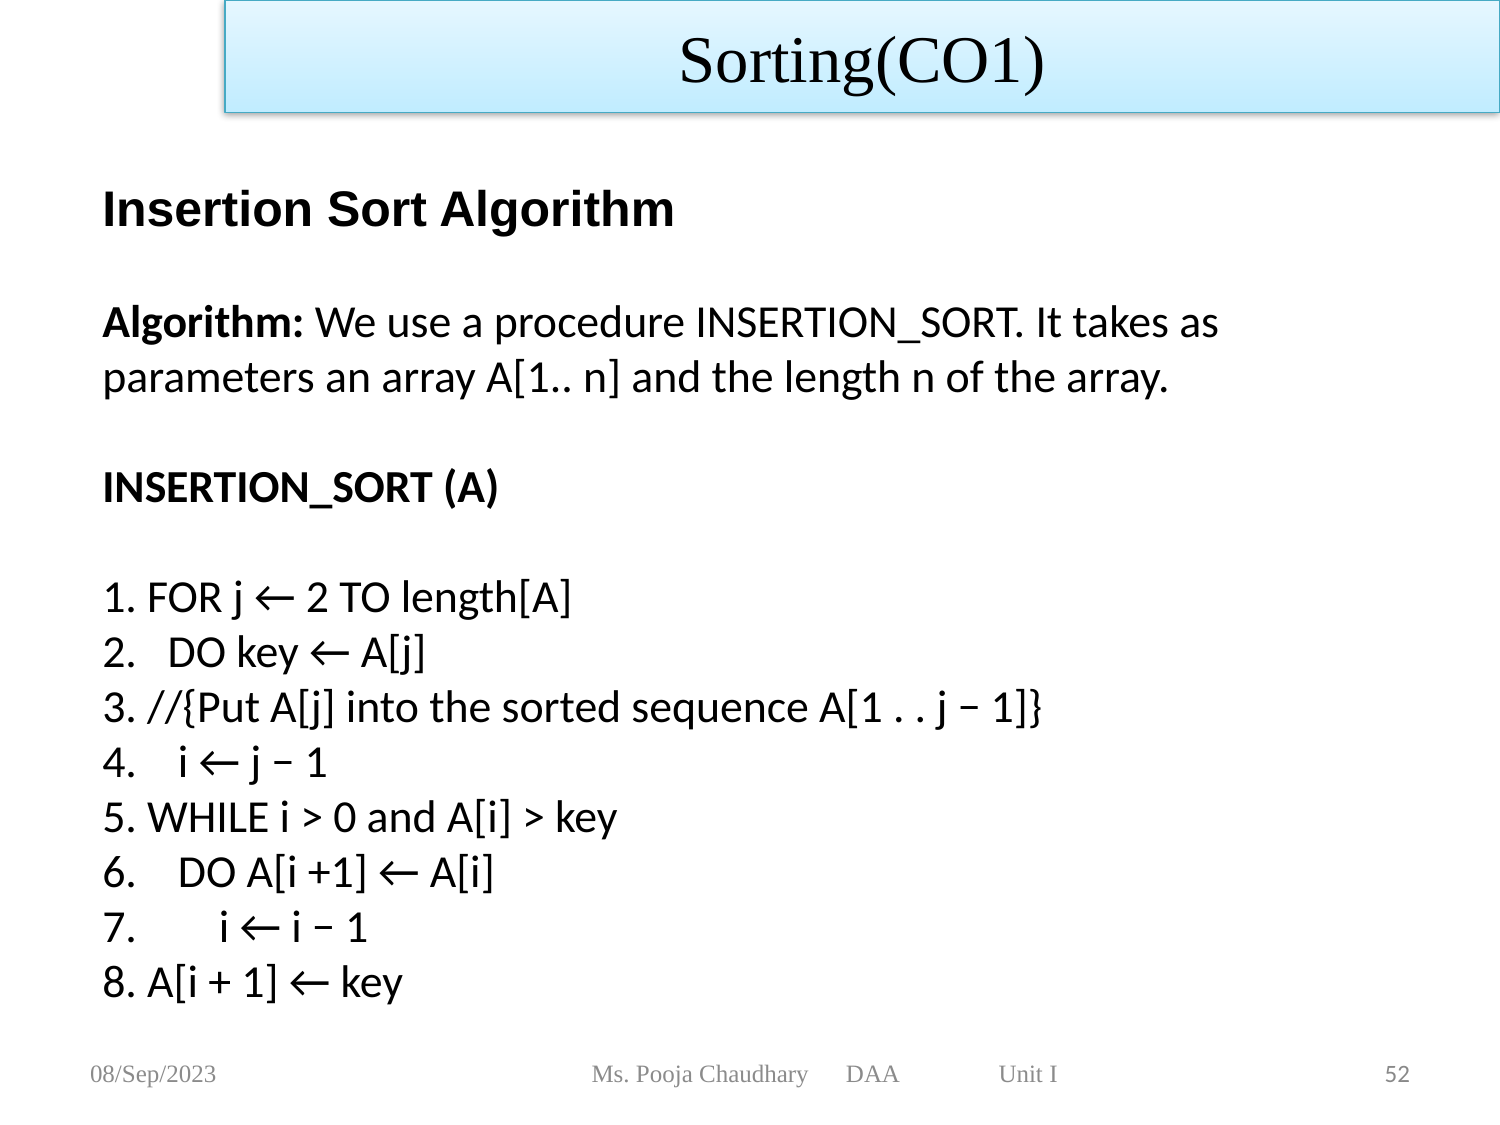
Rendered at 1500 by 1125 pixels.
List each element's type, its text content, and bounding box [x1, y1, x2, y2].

footer Ms. Pooja Chaudhary DAA Unit I [412, 1042, 1074, 1103]
text_box Insertion Sort Algorithm Algorithm: We use a procedure INSERTION_SORT. It takes as parameters an array A[1.. n] and the length n of the array. INSERTION_SORT (A) 1. FOR j ← 2 TO length[A] 2. DO key ← A[j] 3. //{Put A[j] into the sorted sequence A[1 . . j − 1]} 4. i ← j − 1 5. WHILE i > 0 and A[i] > key 6. DO A[i +1] ← A[i] 7. i ← i − 1 8. A[i + 1] ← key [87, 169, 1413, 1014]
slide_number 52 [1074, 1042, 1425, 1103]
slide_number 08/Sep/2023 [75, 1042, 412, 1103]
text_box Sorting(CO1) [224, 0, 1500, 113]
